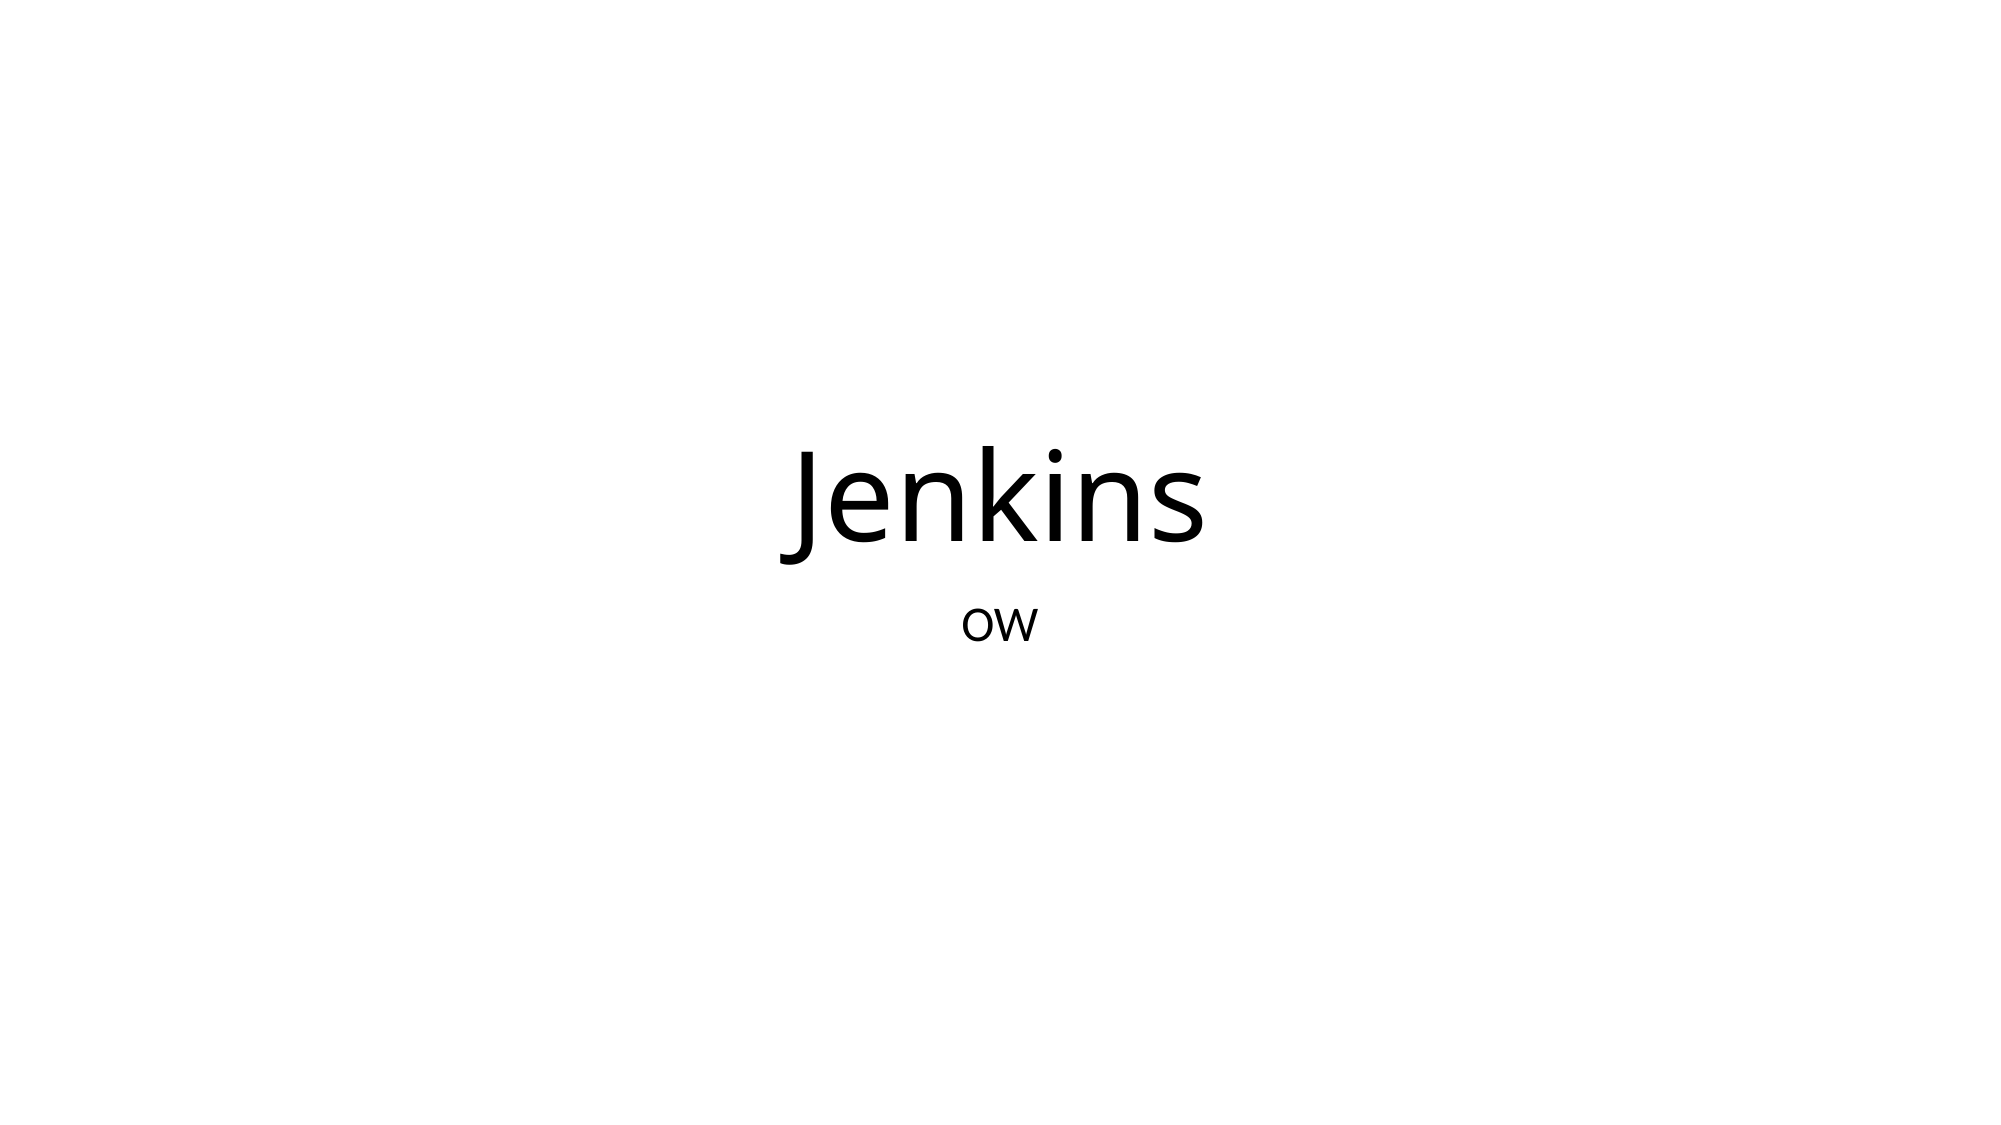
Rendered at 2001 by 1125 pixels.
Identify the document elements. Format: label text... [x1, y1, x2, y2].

title Jenkins [249, 184, 1750, 576]
subtitle OW [249, 590, 1750, 863]
